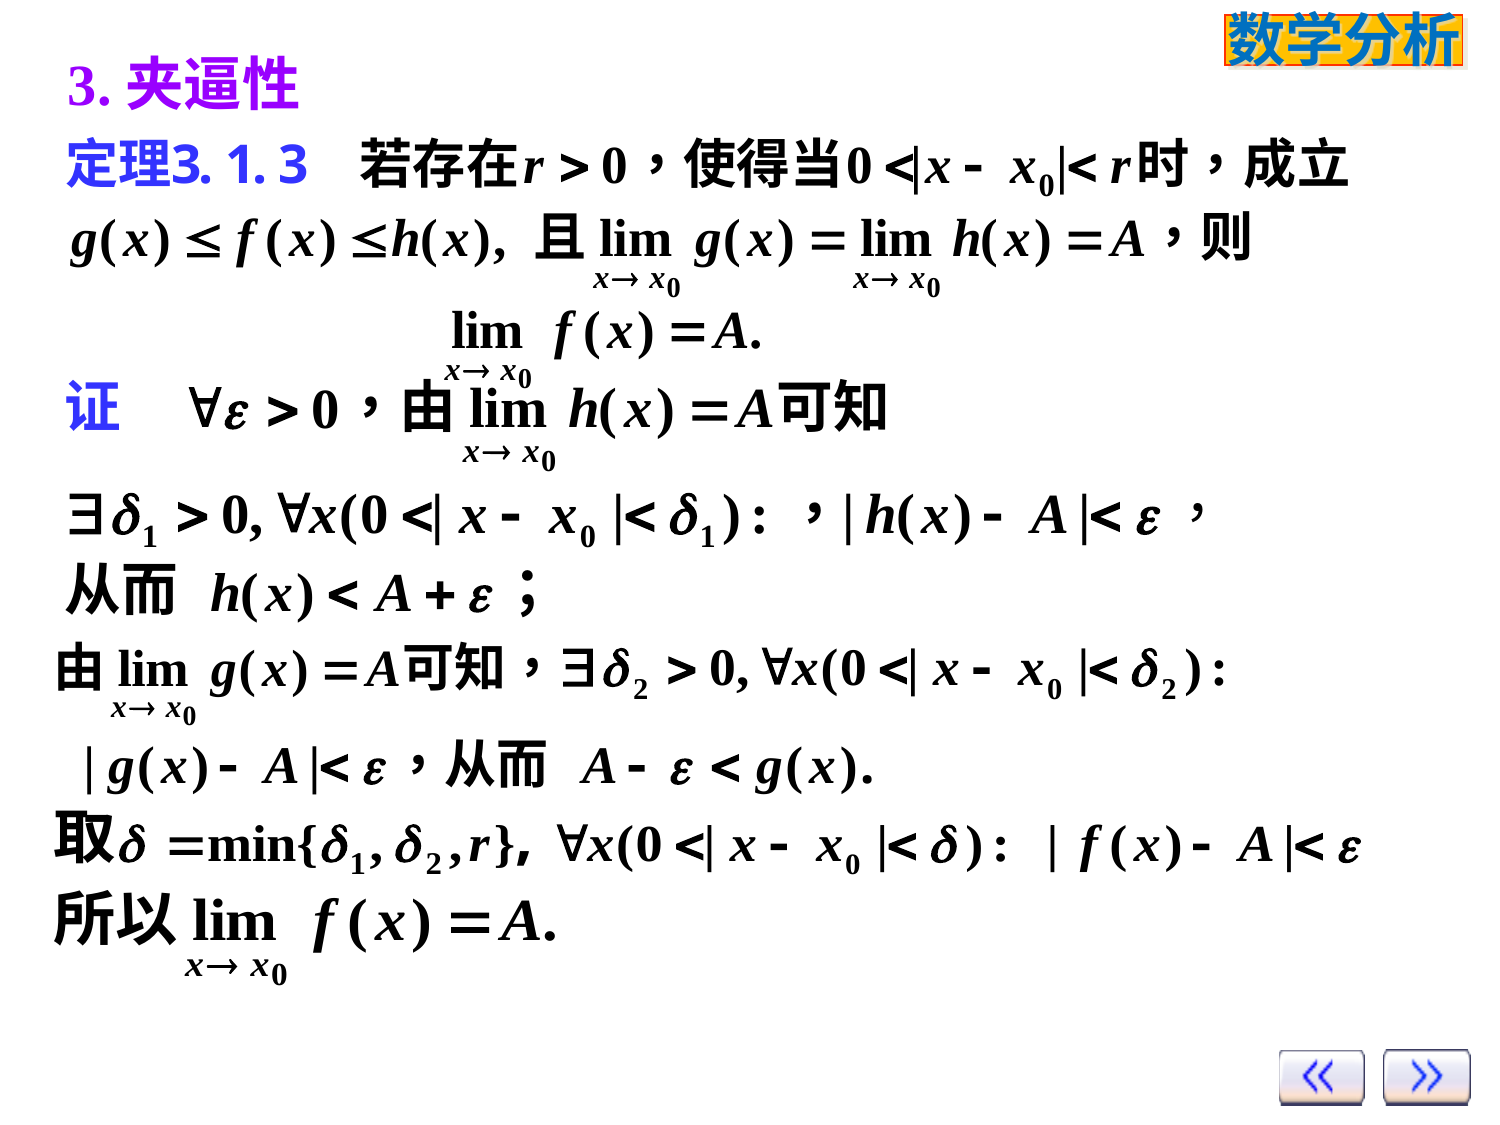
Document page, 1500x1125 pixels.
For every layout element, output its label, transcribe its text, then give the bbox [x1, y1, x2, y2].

picture [1279, 1050, 1365, 1106]
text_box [52, 633, 1294, 798]
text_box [52, 798, 1374, 992]
text_box 3.夹逼性 [53, 39, 466, 125]
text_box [64, 370, 1247, 629]
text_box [64, 129, 1377, 402]
picture [1383, 1049, 1471, 1106]
